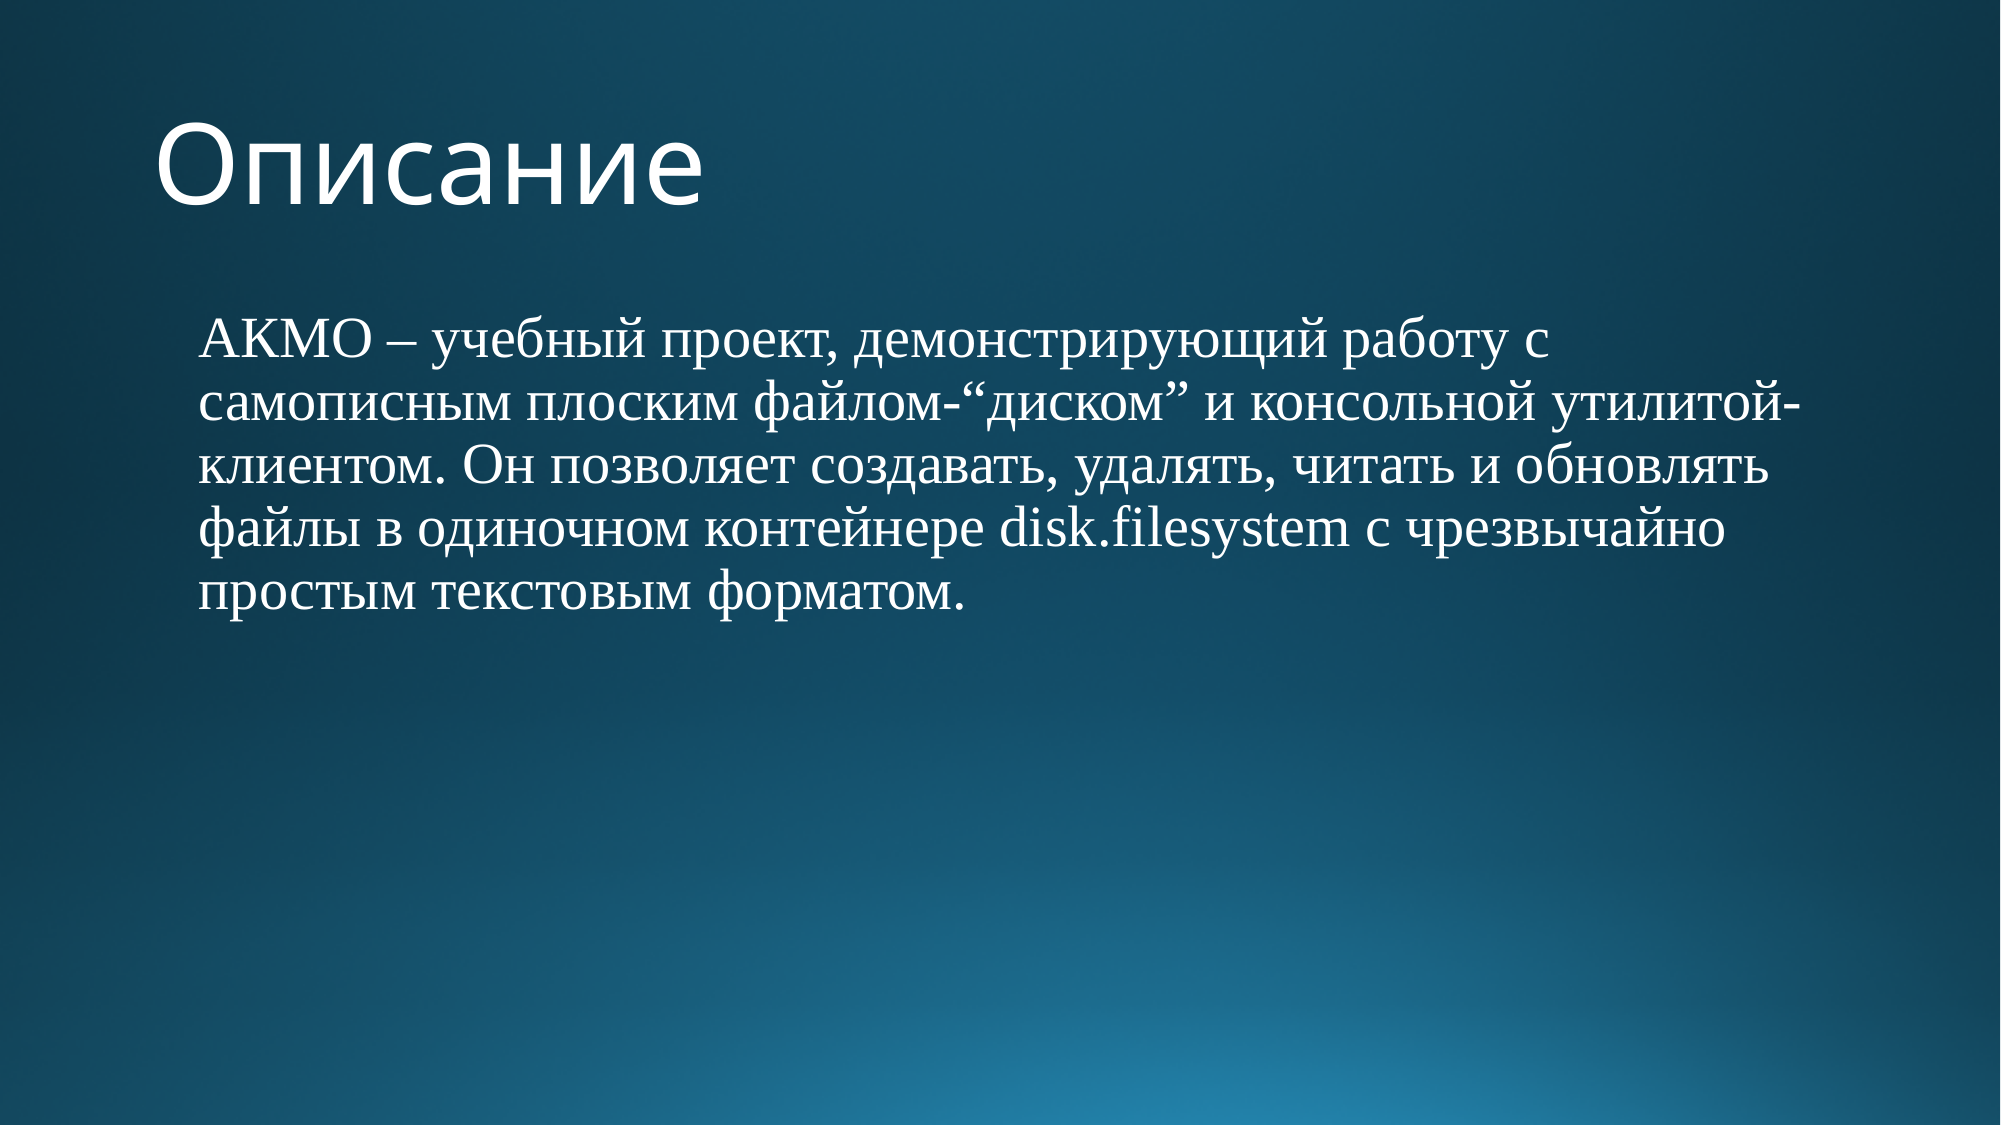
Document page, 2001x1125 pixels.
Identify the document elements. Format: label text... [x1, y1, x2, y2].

list АКМО – учебный проект, демонстрирующий работу с самописным плоским файлом-“диском” и консольной утилитой-клиентом. Он позволяет создавать, удалять, читать и обновлять файлы в одиночном контейнере disk.filesystem с чрезвычайно простым текстовым форматом. [183, 299, 1863, 1014]
title Описание [137, 59, 1863, 278]
picture [0, 0, 2001, 1125]
